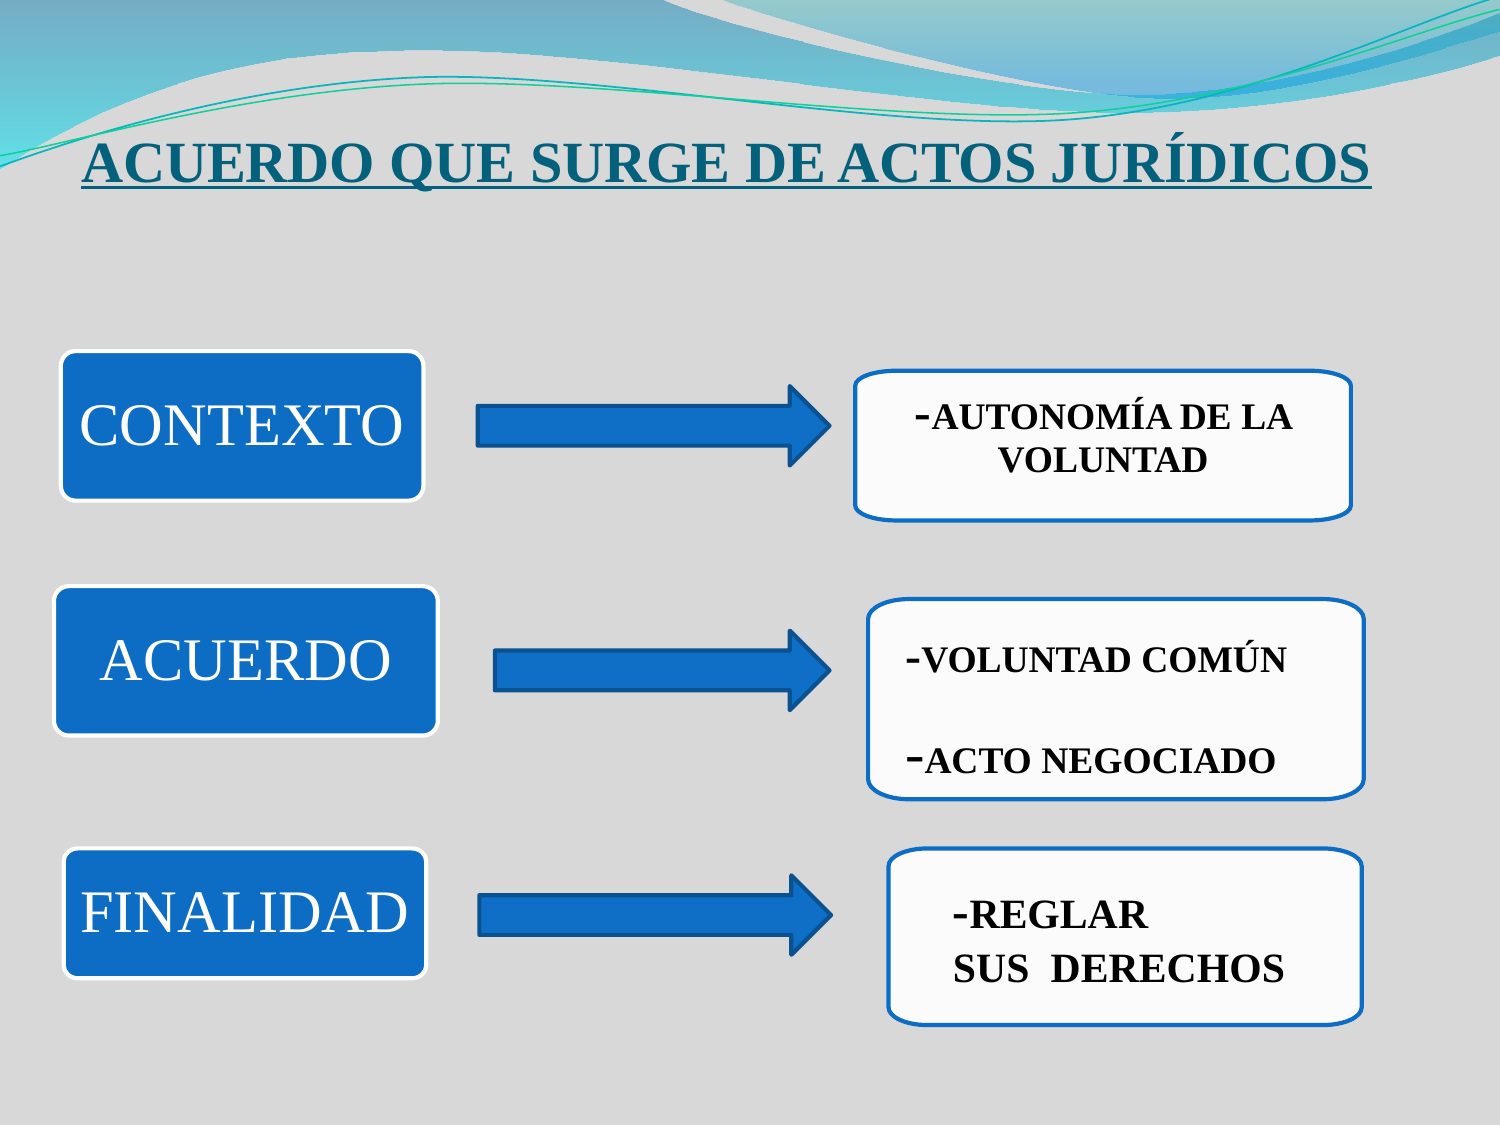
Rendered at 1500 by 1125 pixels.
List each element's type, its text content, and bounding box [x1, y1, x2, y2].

text_box CONTEXTO [60, 351, 424, 501]
text_box ACUERDO [53, 586, 438, 736]
text_box -VOLUNTAD COMÚN -ACTO NEGOCIADO [890, 575, 1364, 726]
text_box ACUERDO QUE SURGE DE ACTOS JURÍDICOS [17, 116, 1436, 293]
text_box [494, 630, 830, 711]
text_box -AUTONOMÍA DE LA VOLUNTAD [855, 370, 1351, 521]
text_box -REGLAR SUS DERECHOS [937, 870, 1301, 979]
text_box [477, 386, 830, 466]
text_box [868, 601, 1364, 800]
text_box [479, 875, 832, 955]
text_box [888, 848, 1362, 1026]
text_box FINALIDAD [63, 848, 427, 979]
